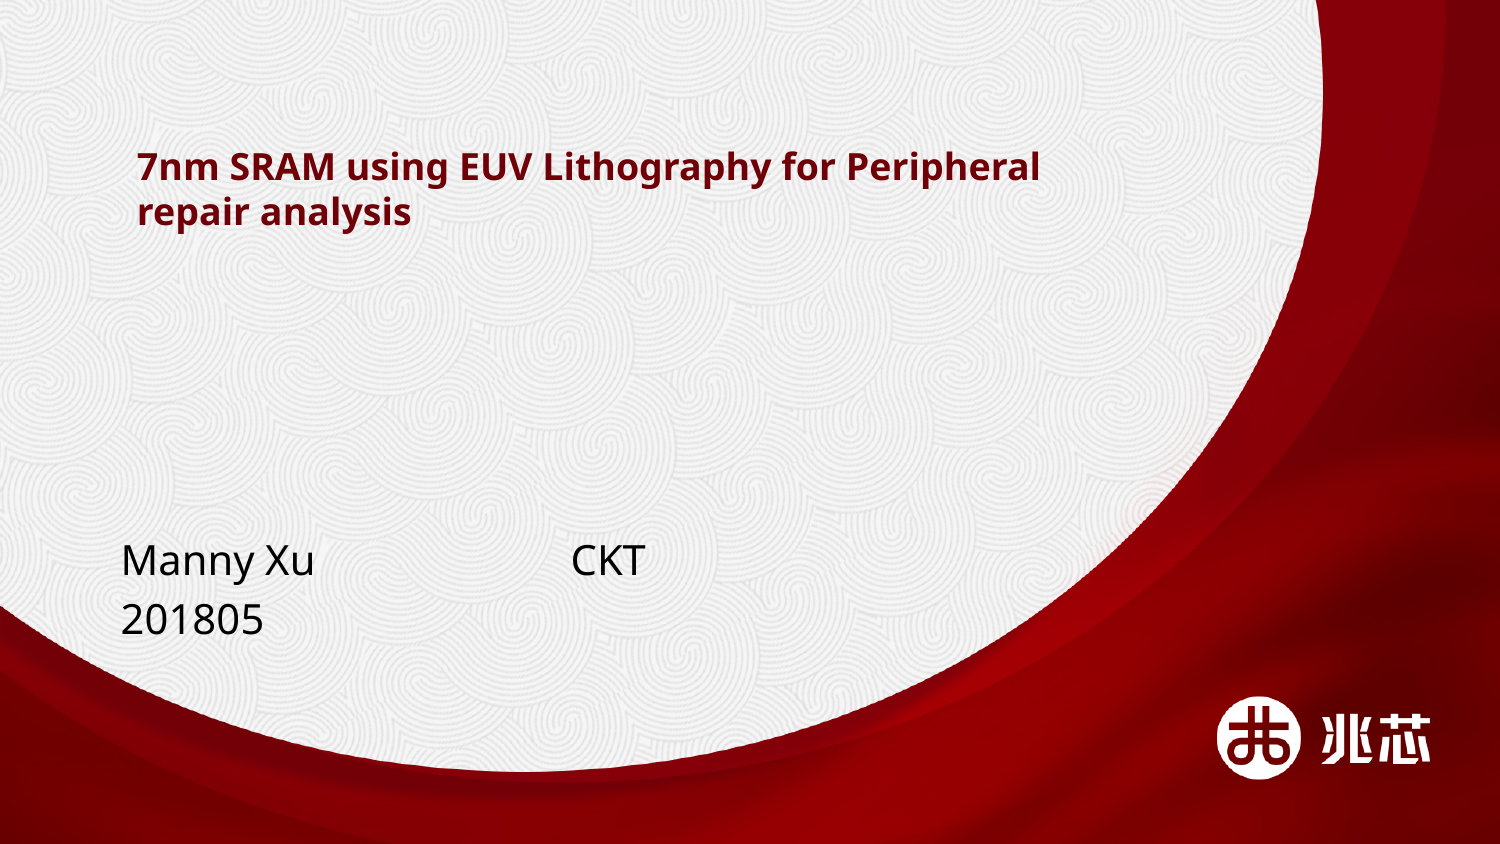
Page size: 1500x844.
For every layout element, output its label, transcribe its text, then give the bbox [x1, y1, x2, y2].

picture [0, 0, 1500, 844]
subtitle Manny Xu CKT 201805 [105, 522, 1156, 655]
title 7nm SRAM using EUV Lithography for Peripheral repair analysis [121, 80, 1147, 342]
